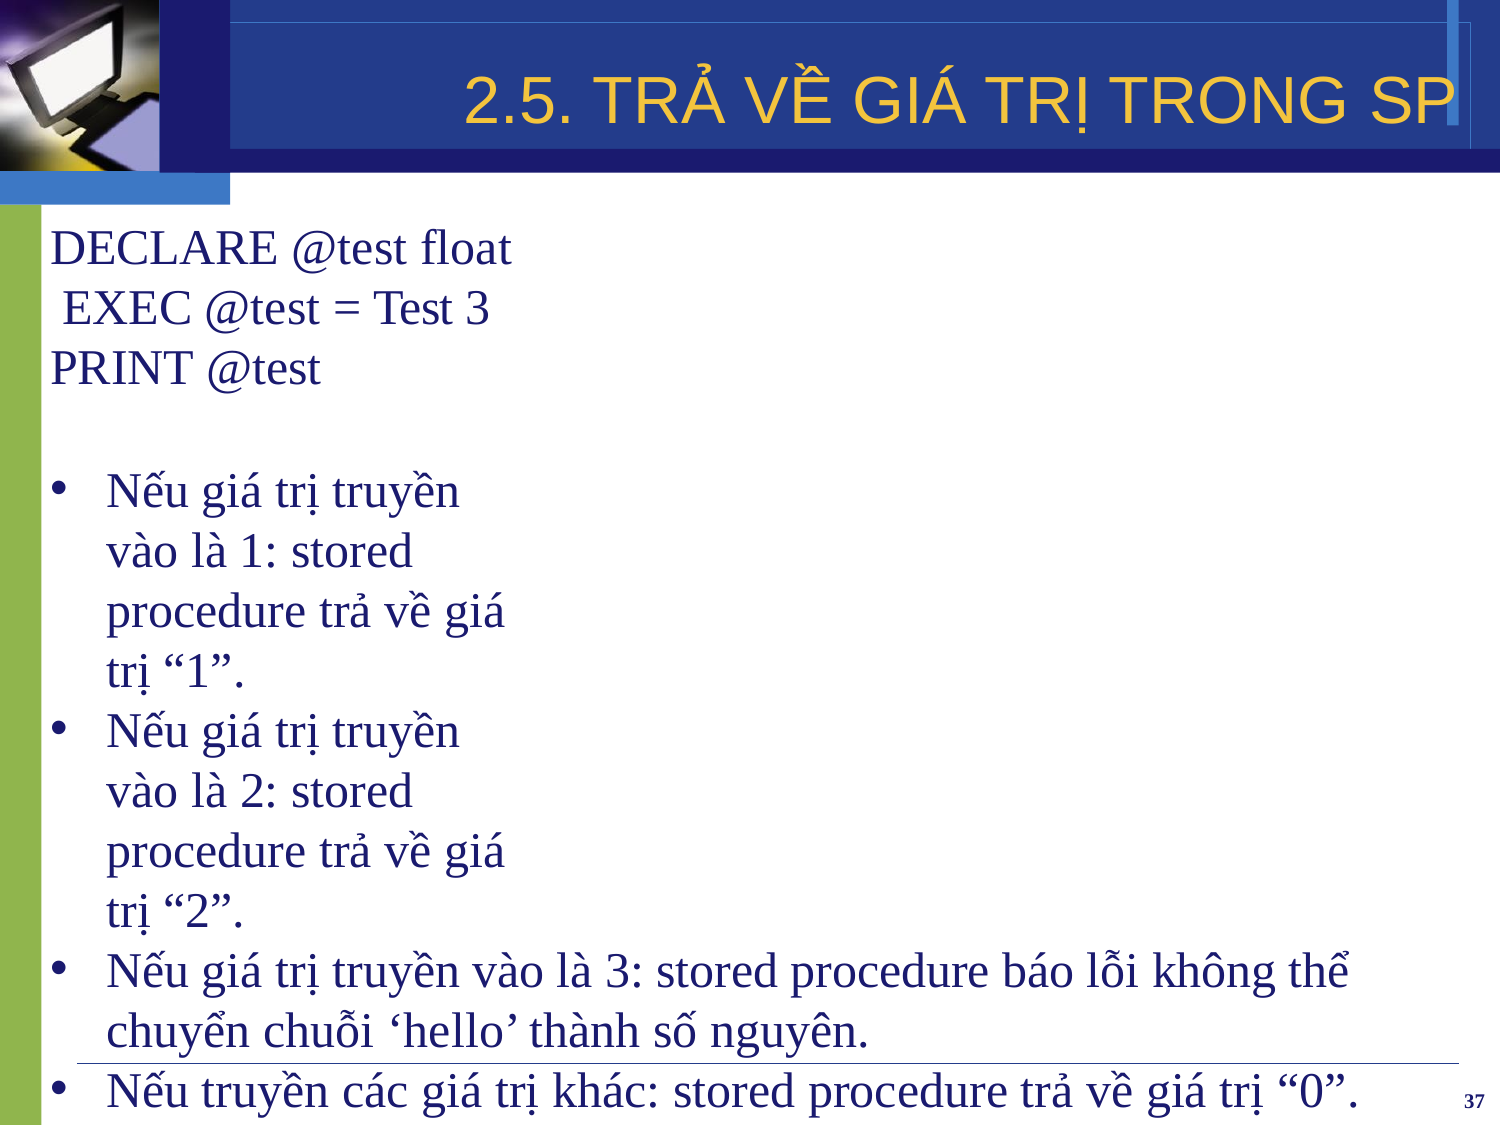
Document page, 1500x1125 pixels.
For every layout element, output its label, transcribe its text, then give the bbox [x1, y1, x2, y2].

slide_number 37 [1457, 1087, 1492, 1125]
picture [0, 0, 159, 171]
text_box DECLARE @test float EXEC @test = Test 3 PRINT @test Nếu giá trị truyền vào là 1: stored procedure trả về giá trị “1”. Nếu giá trị truyền vào là 2: stored procedure trả về giá trị “2”. Nếu giá trị truyền vào là 3: stored procedure báo lỗi không thể chuyển chuỗi ‘hello’ thành số nguyên. Nếu truyền các giá trị khác: stored procedure trả về giá trị “0”. [48, 212, 1441, 1118]
title 2.5. TRẢ VỀ GIÁ TRỊ TRONG SP [461, 54, 1459, 245]
